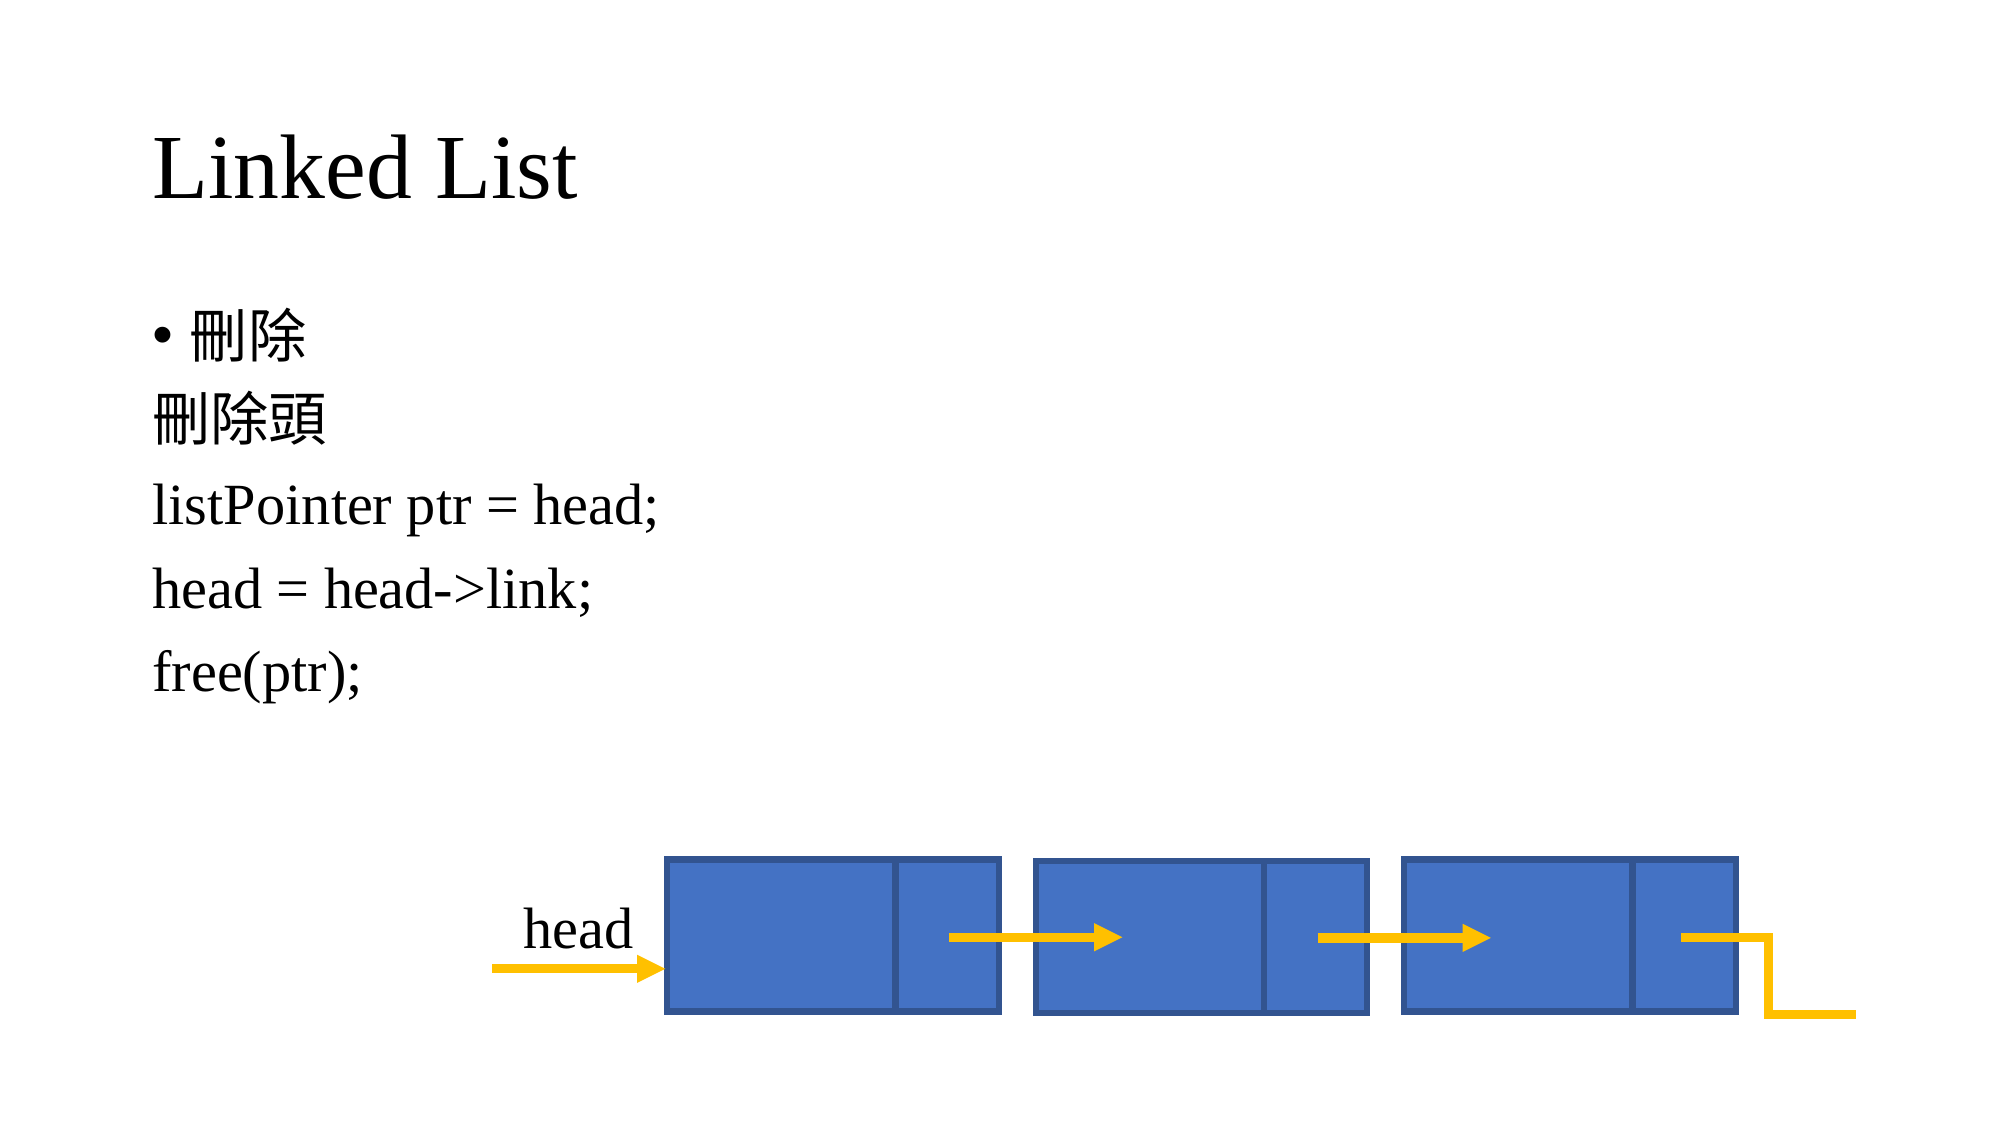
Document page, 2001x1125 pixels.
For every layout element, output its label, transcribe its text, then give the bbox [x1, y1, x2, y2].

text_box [1035, 861, 1368, 1014]
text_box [492, 882, 666, 969]
list 刪除 刪除頭 listPointer ptr = head; head = head->link; free(ptr); [137, 299, 1863, 1014]
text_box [667, 859, 999, 1012]
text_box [1404, 859, 1736, 1012]
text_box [1681, 937, 1857, 1015]
title Linked List [137, 59, 1863, 278]
